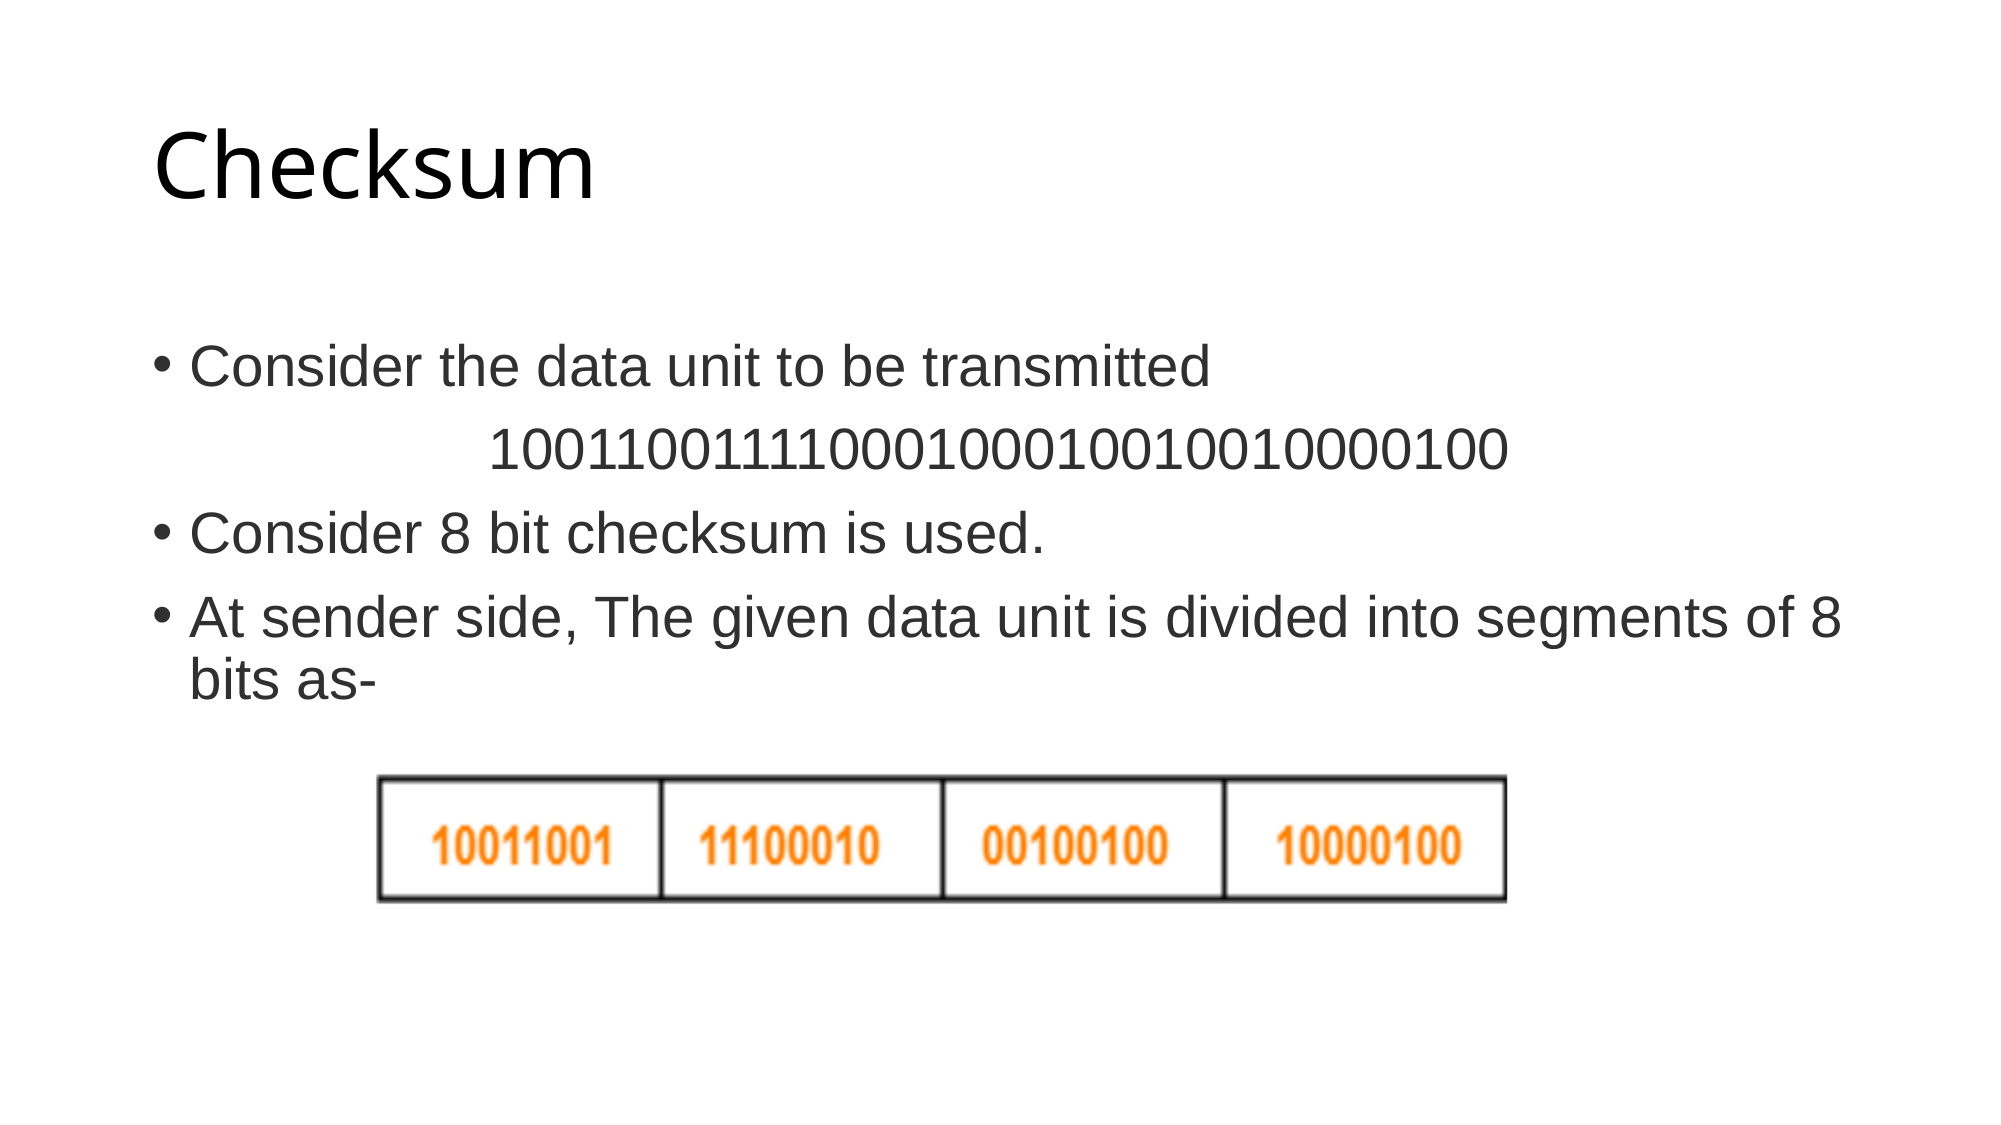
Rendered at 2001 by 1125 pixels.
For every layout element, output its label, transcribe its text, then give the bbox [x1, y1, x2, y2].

picture [364, 757, 1523, 922]
title Checksum [137, 59, 1863, 237]
list Consider the data unit to be transmitted 10011001111000100010010010000100 Consider 8 bit checksum is used. At sender side, The given data unit is divided into segments of 8 bits as- [137, 237, 1863, 958]
